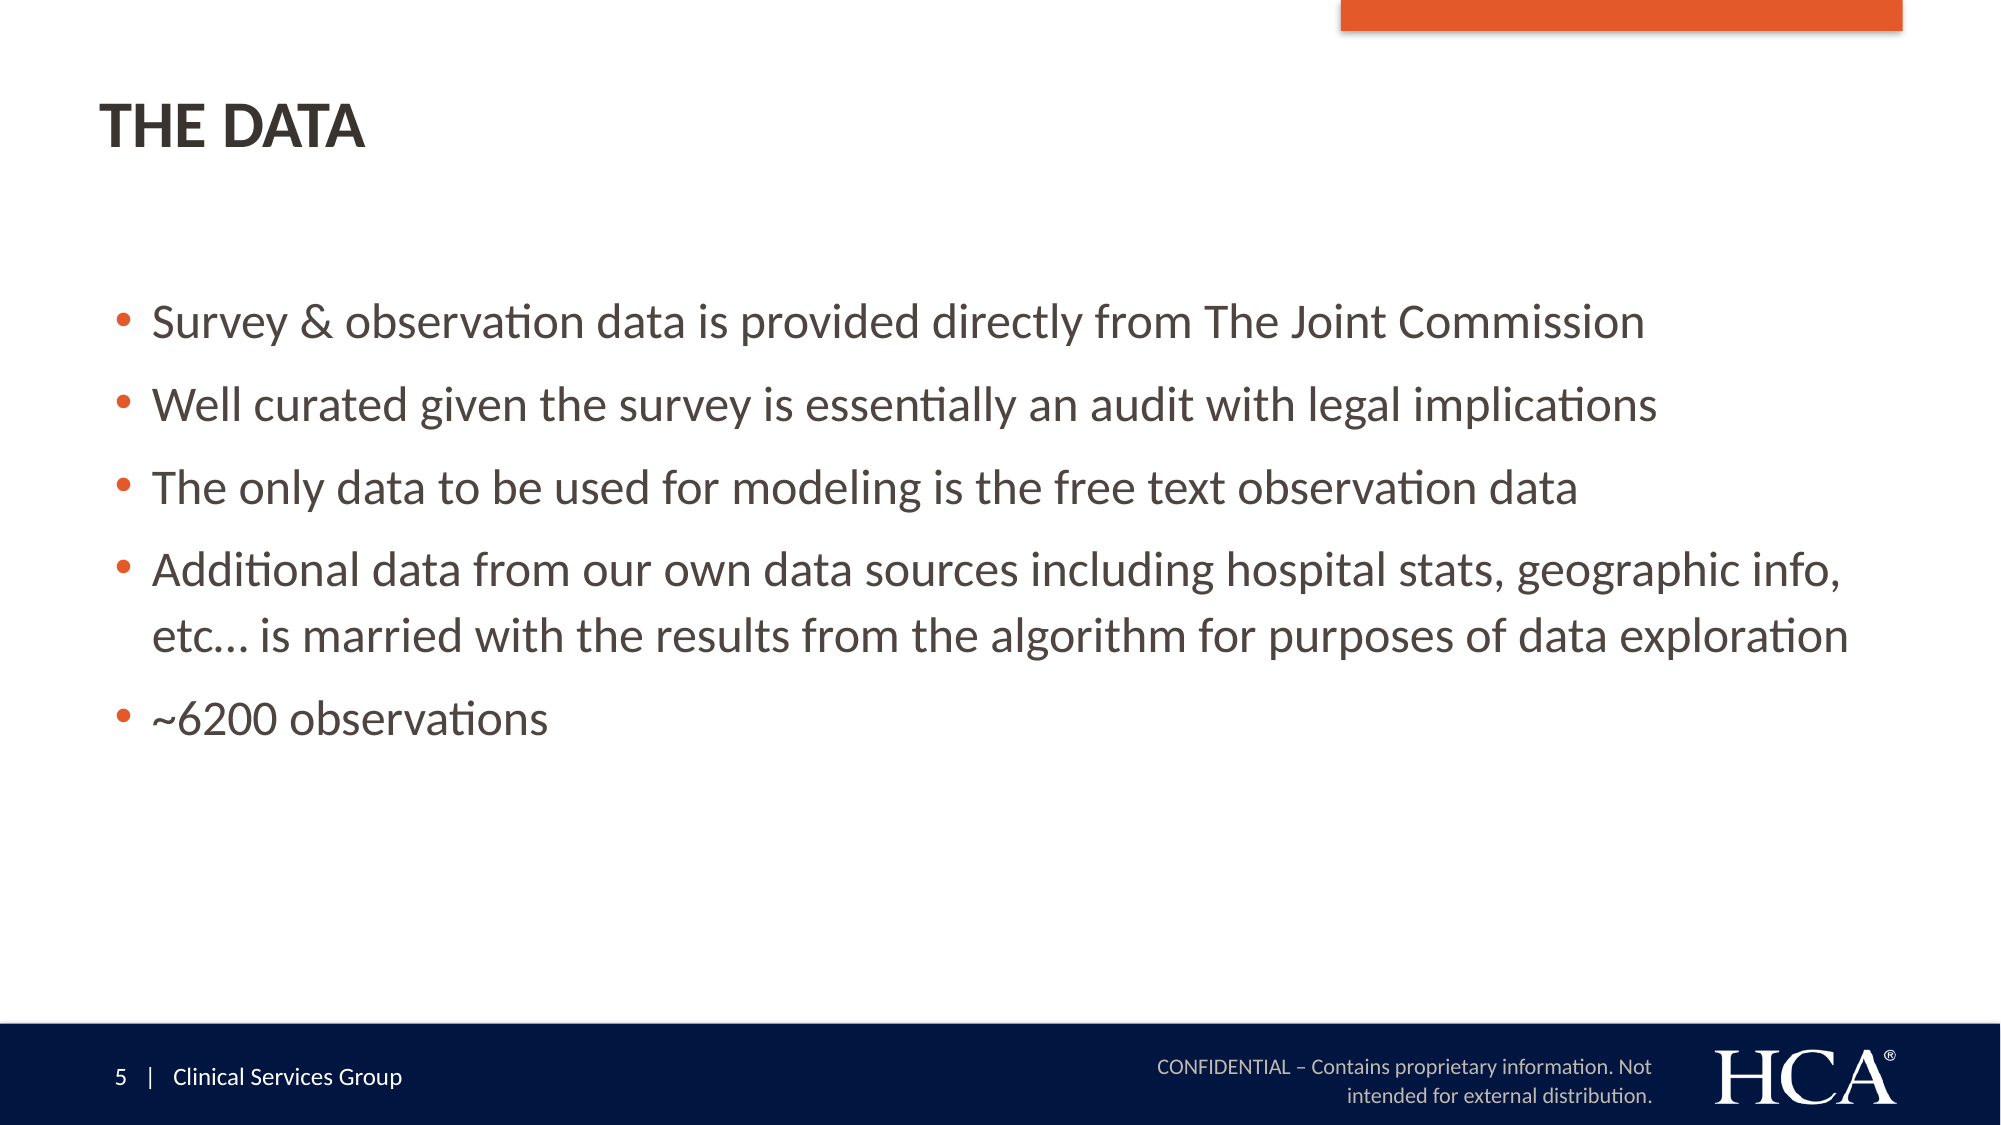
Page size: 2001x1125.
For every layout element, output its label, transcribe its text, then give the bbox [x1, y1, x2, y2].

picture [1688, 1023, 1925, 1125]
list Survey & observation data is provided directly from The Joint Commission Well curated given the survey is essentially an audit with legal implications The only data to be used for modeling is the free text observation data Additional data from our own data sources including hospital stats, geographic info, etc… is married with the results from the algorithm for purposes of data exploration ~6200 observations [99, 275, 1900, 926]
title The Data [99, 54, 1900, 188]
